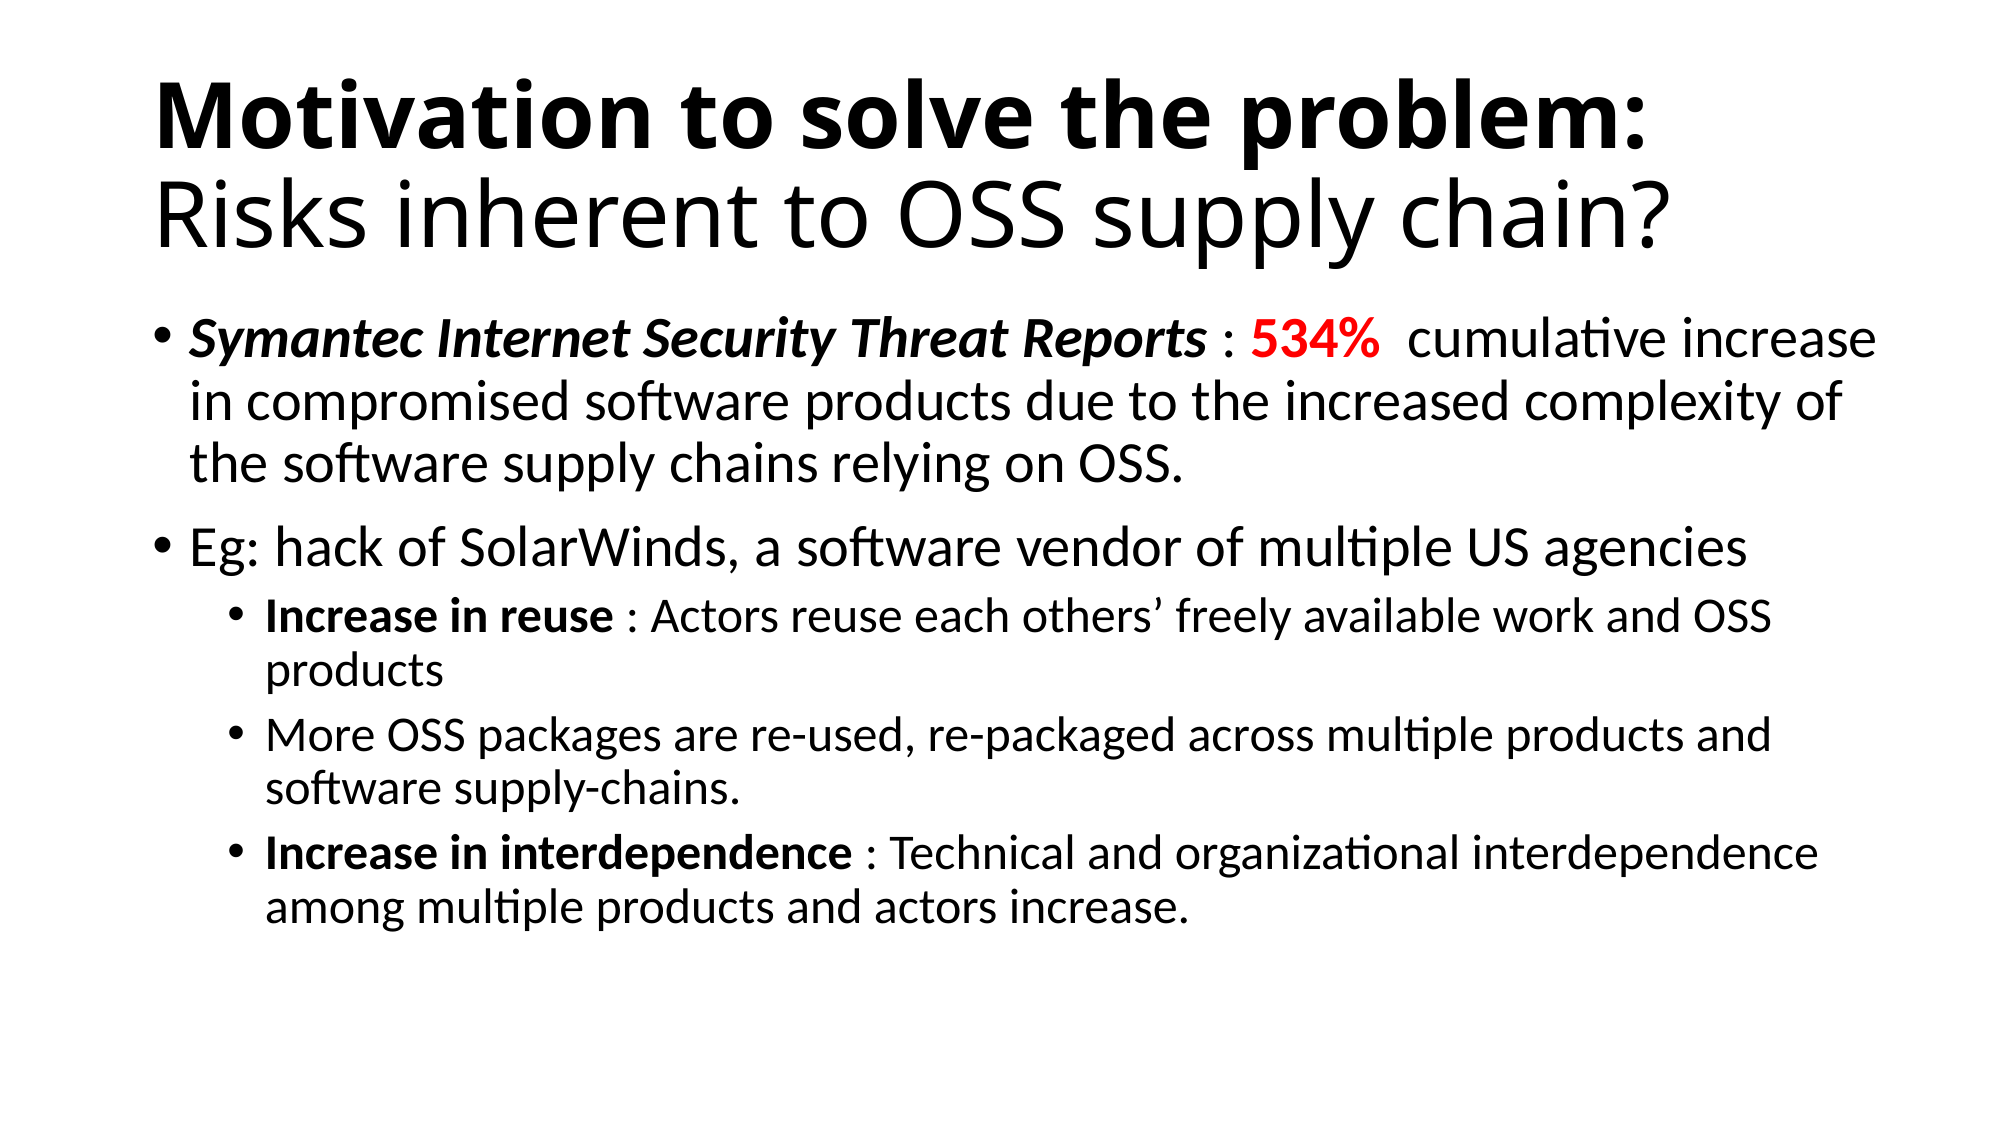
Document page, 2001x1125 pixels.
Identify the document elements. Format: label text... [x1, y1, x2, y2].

title Motivation to solve the problem: Risks inherent to OSS supply chain? [137, 59, 1863, 278]
list Symantec Internet Security Threat Reports : 534% cumulative increase in compromised software products due to the increased complexity of the software supply chains relying on OSS. Eg: hack of SolarWinds, a software vendor of multiple US agencies Increase in reuse : Actors reuse each others’ freely available work and OSS products More OSS packages are re-used, re-packaged across multiple products and software supply-chains. Increase in interdependence : Technical and organizational interdependence among multiple products and actors increase. [137, 299, 1931, 1066]
